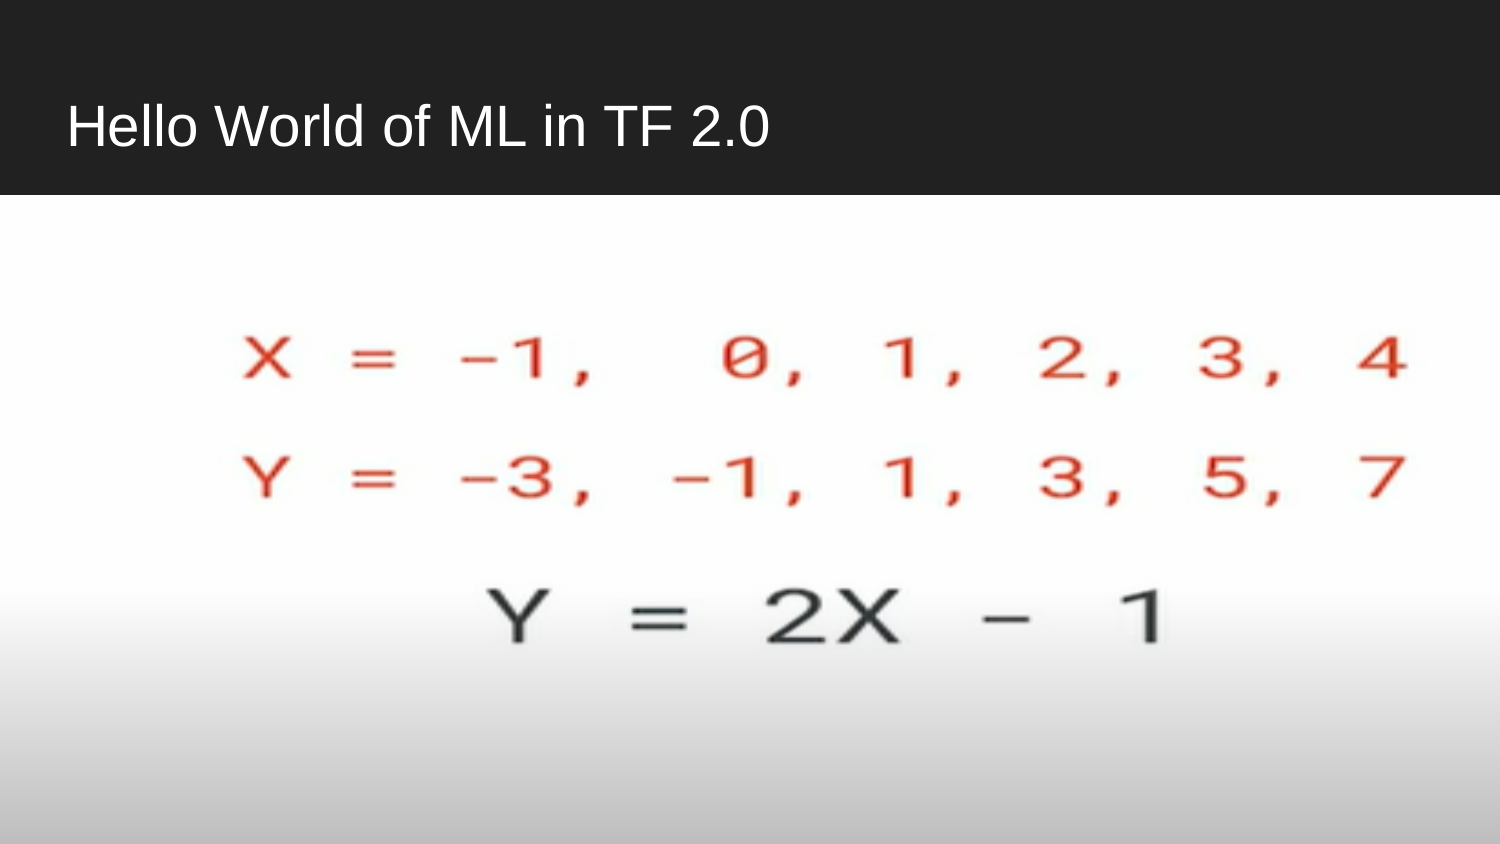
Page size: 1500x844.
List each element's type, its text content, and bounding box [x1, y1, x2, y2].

list . [0, 189, 1500, 194]
title Hello World of ML in TF 2.0 [51, 72, 1449, 167]
picture [0, 194, 1500, 844]
